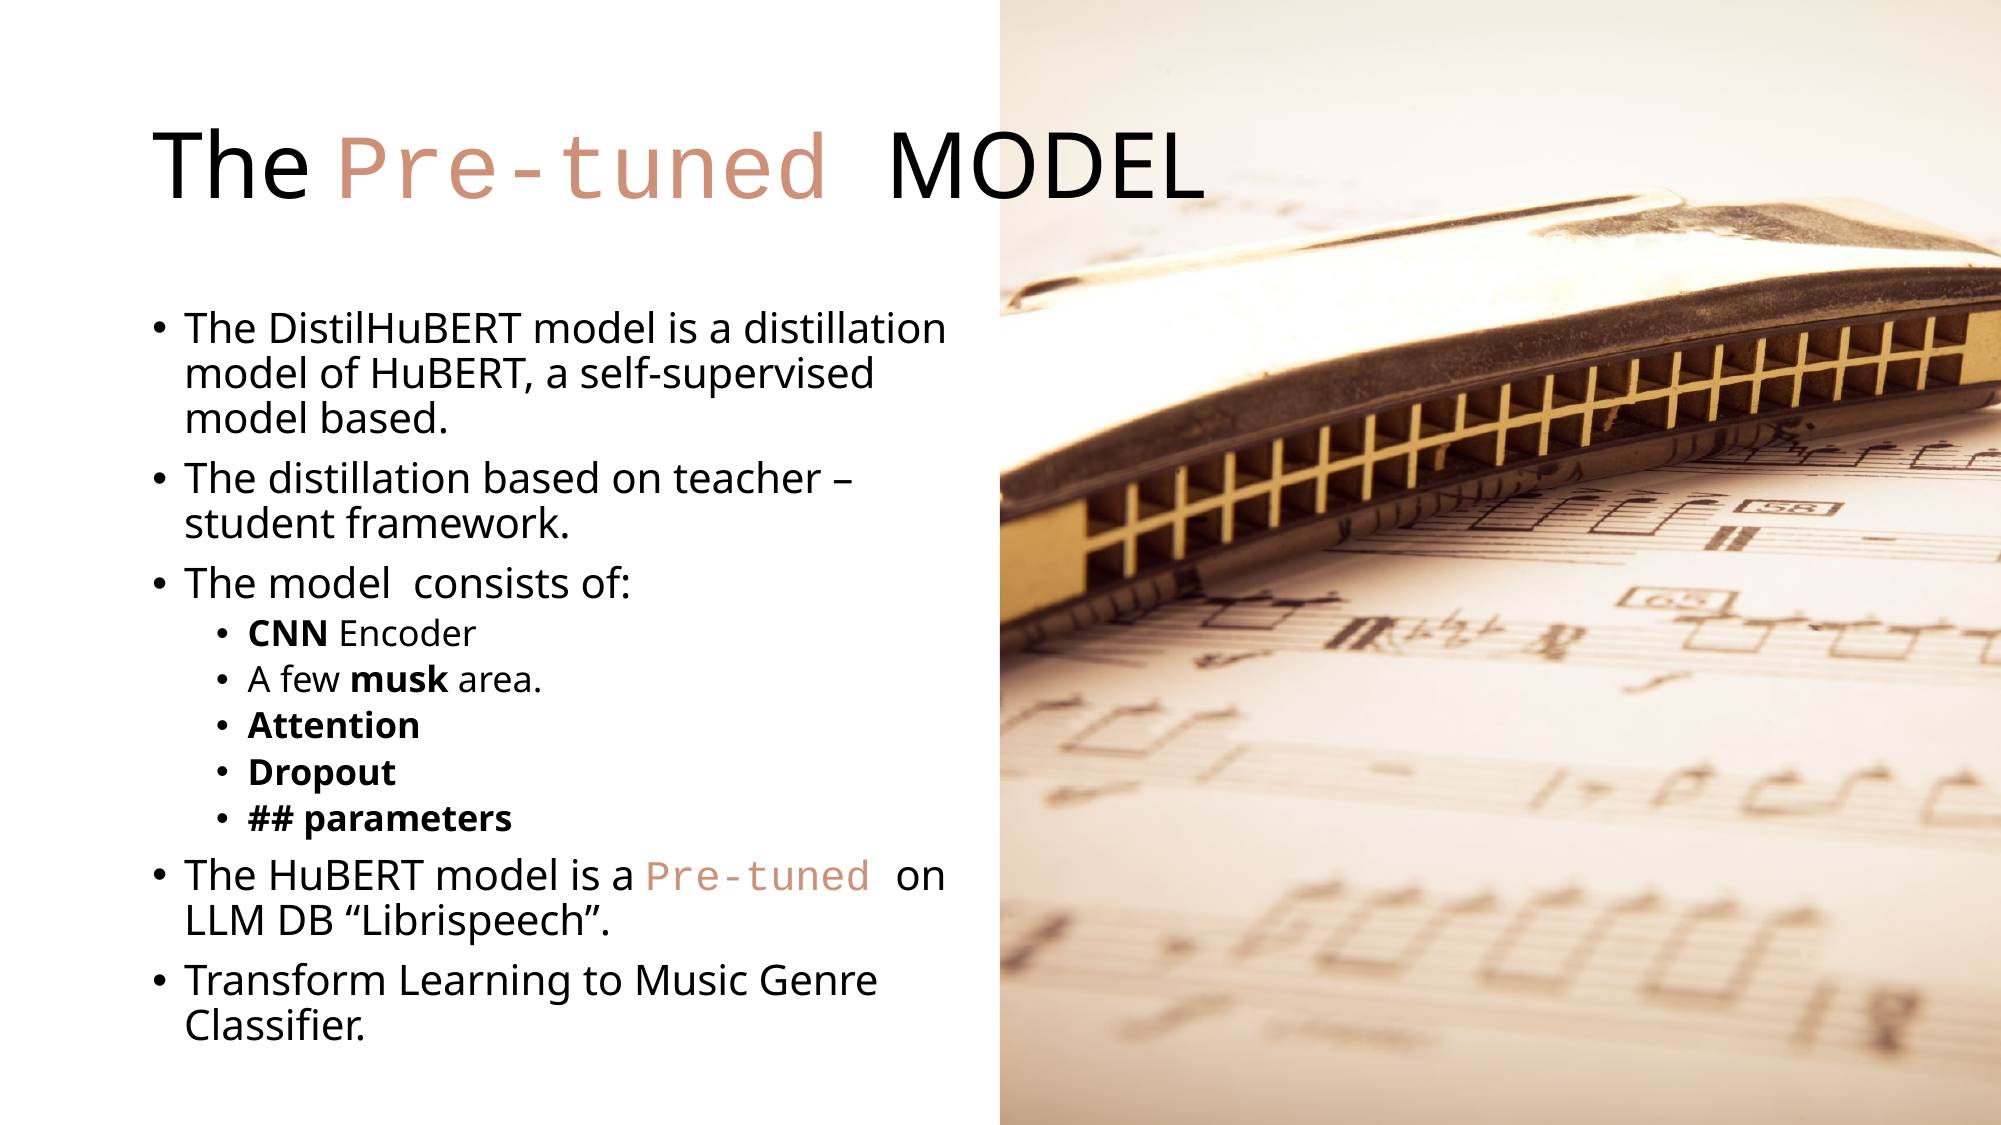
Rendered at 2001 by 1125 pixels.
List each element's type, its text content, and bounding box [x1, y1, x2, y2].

title The Pre-tuned MODEL [137, 59, 999, 278]
picture [999, 0, 2001, 1125]
list The DistilHuBERT model is a distillation model of HuBERT, a self-supervised model based. The distillation based on teacher – student framework. The model consists of: CNN Encoder A few musk area. Attention Dropout ## parameters The HuBERT model is a Pre-tuned on LLM DB “Librispeech”. Transform Learning to Music Genre Classifier. [137, 299, 983, 1066]
